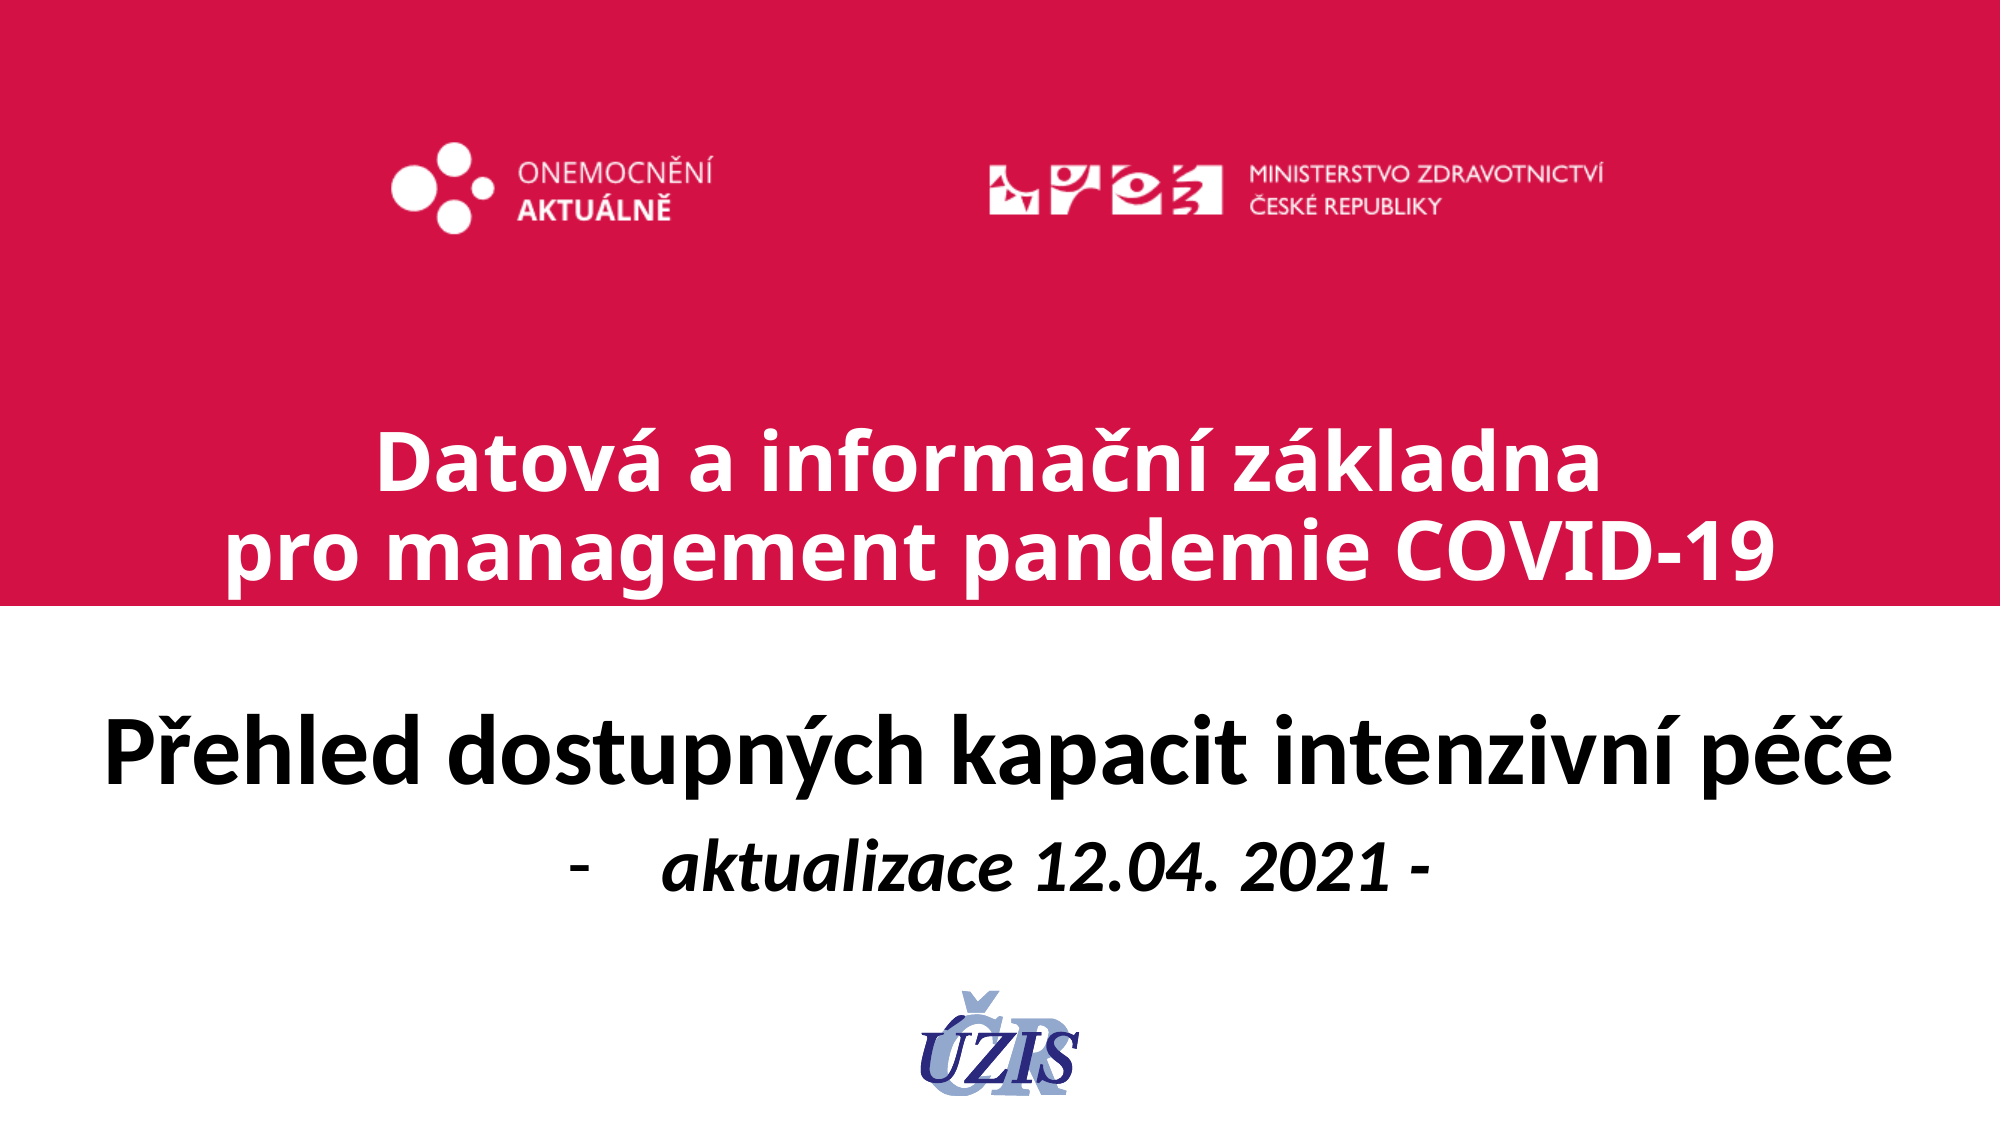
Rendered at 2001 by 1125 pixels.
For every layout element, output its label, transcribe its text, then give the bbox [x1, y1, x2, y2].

subtitle Přehled dostupných kapacit intenzivní péče aktualizace 12.04. 2021 - [69, 674, 1931, 932]
title Datová a informační základna pro management pandemie COVID-19 [0, 410, 2000, 606]
